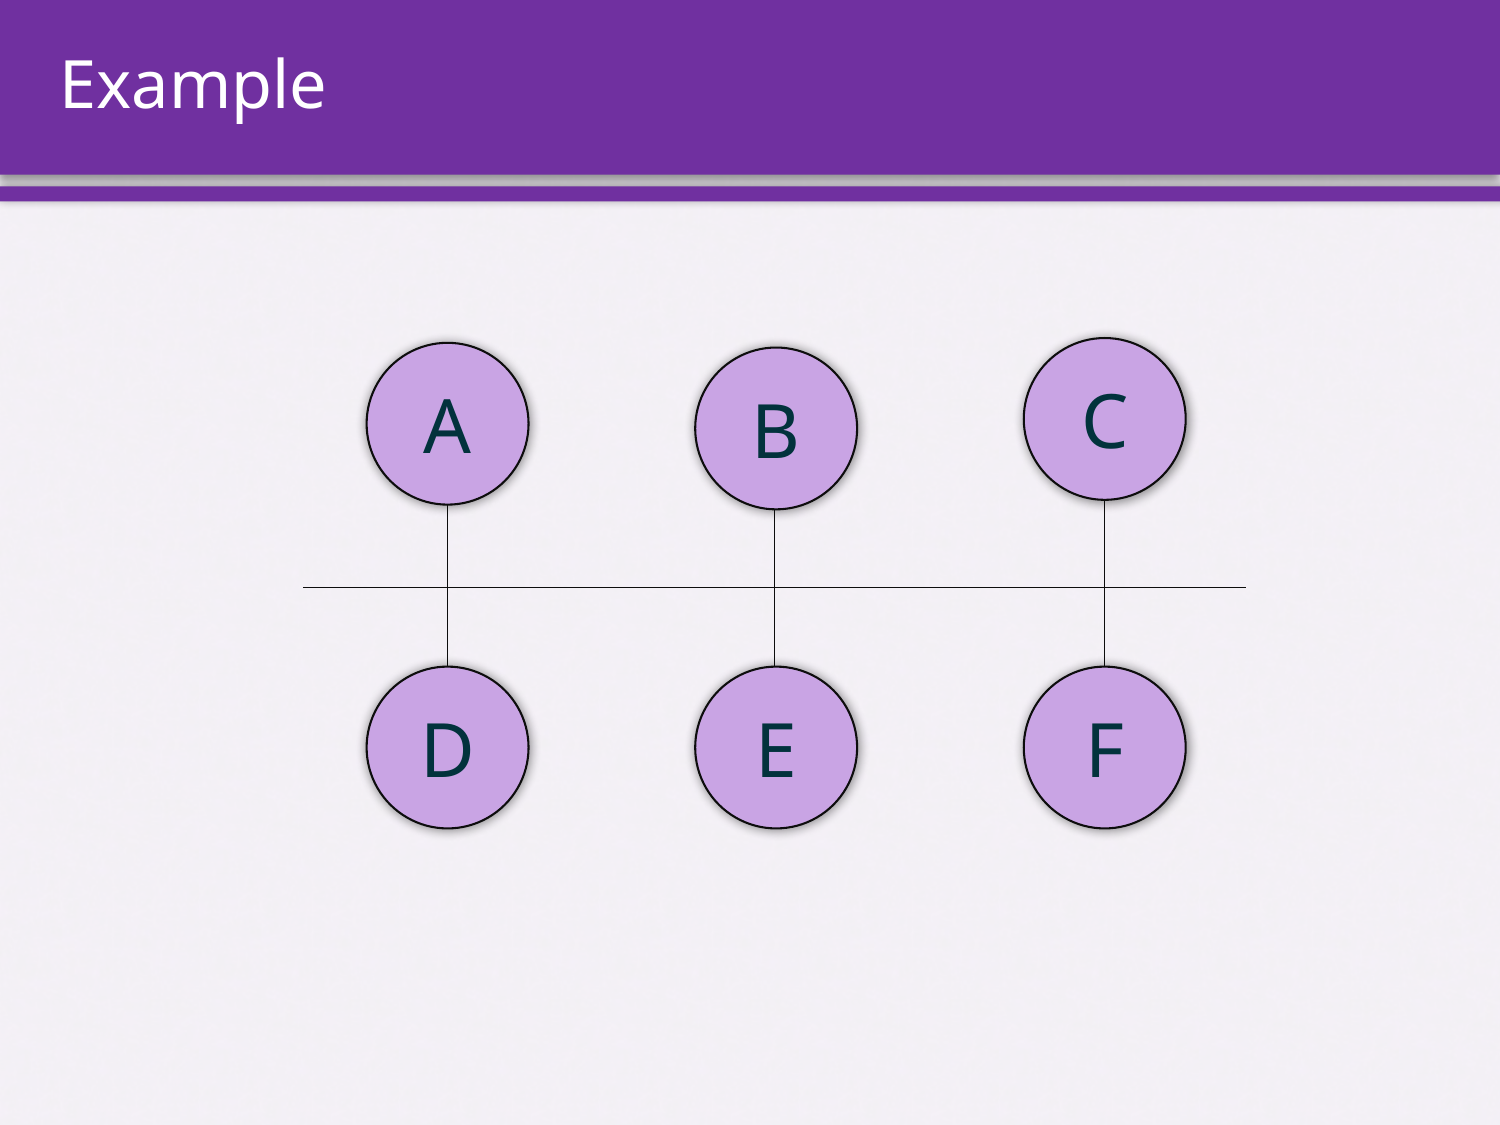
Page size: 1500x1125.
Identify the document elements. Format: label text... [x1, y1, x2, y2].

text_box A [365, 341, 530, 506]
text_box D [365, 665, 530, 830]
text_box B [694, 346, 859, 511]
text_box E [694, 665, 859, 830]
text_box C [1022, 336, 1187, 501]
text_box F [1022, 665, 1187, 830]
title Example [44, 0, 1464, 175]
